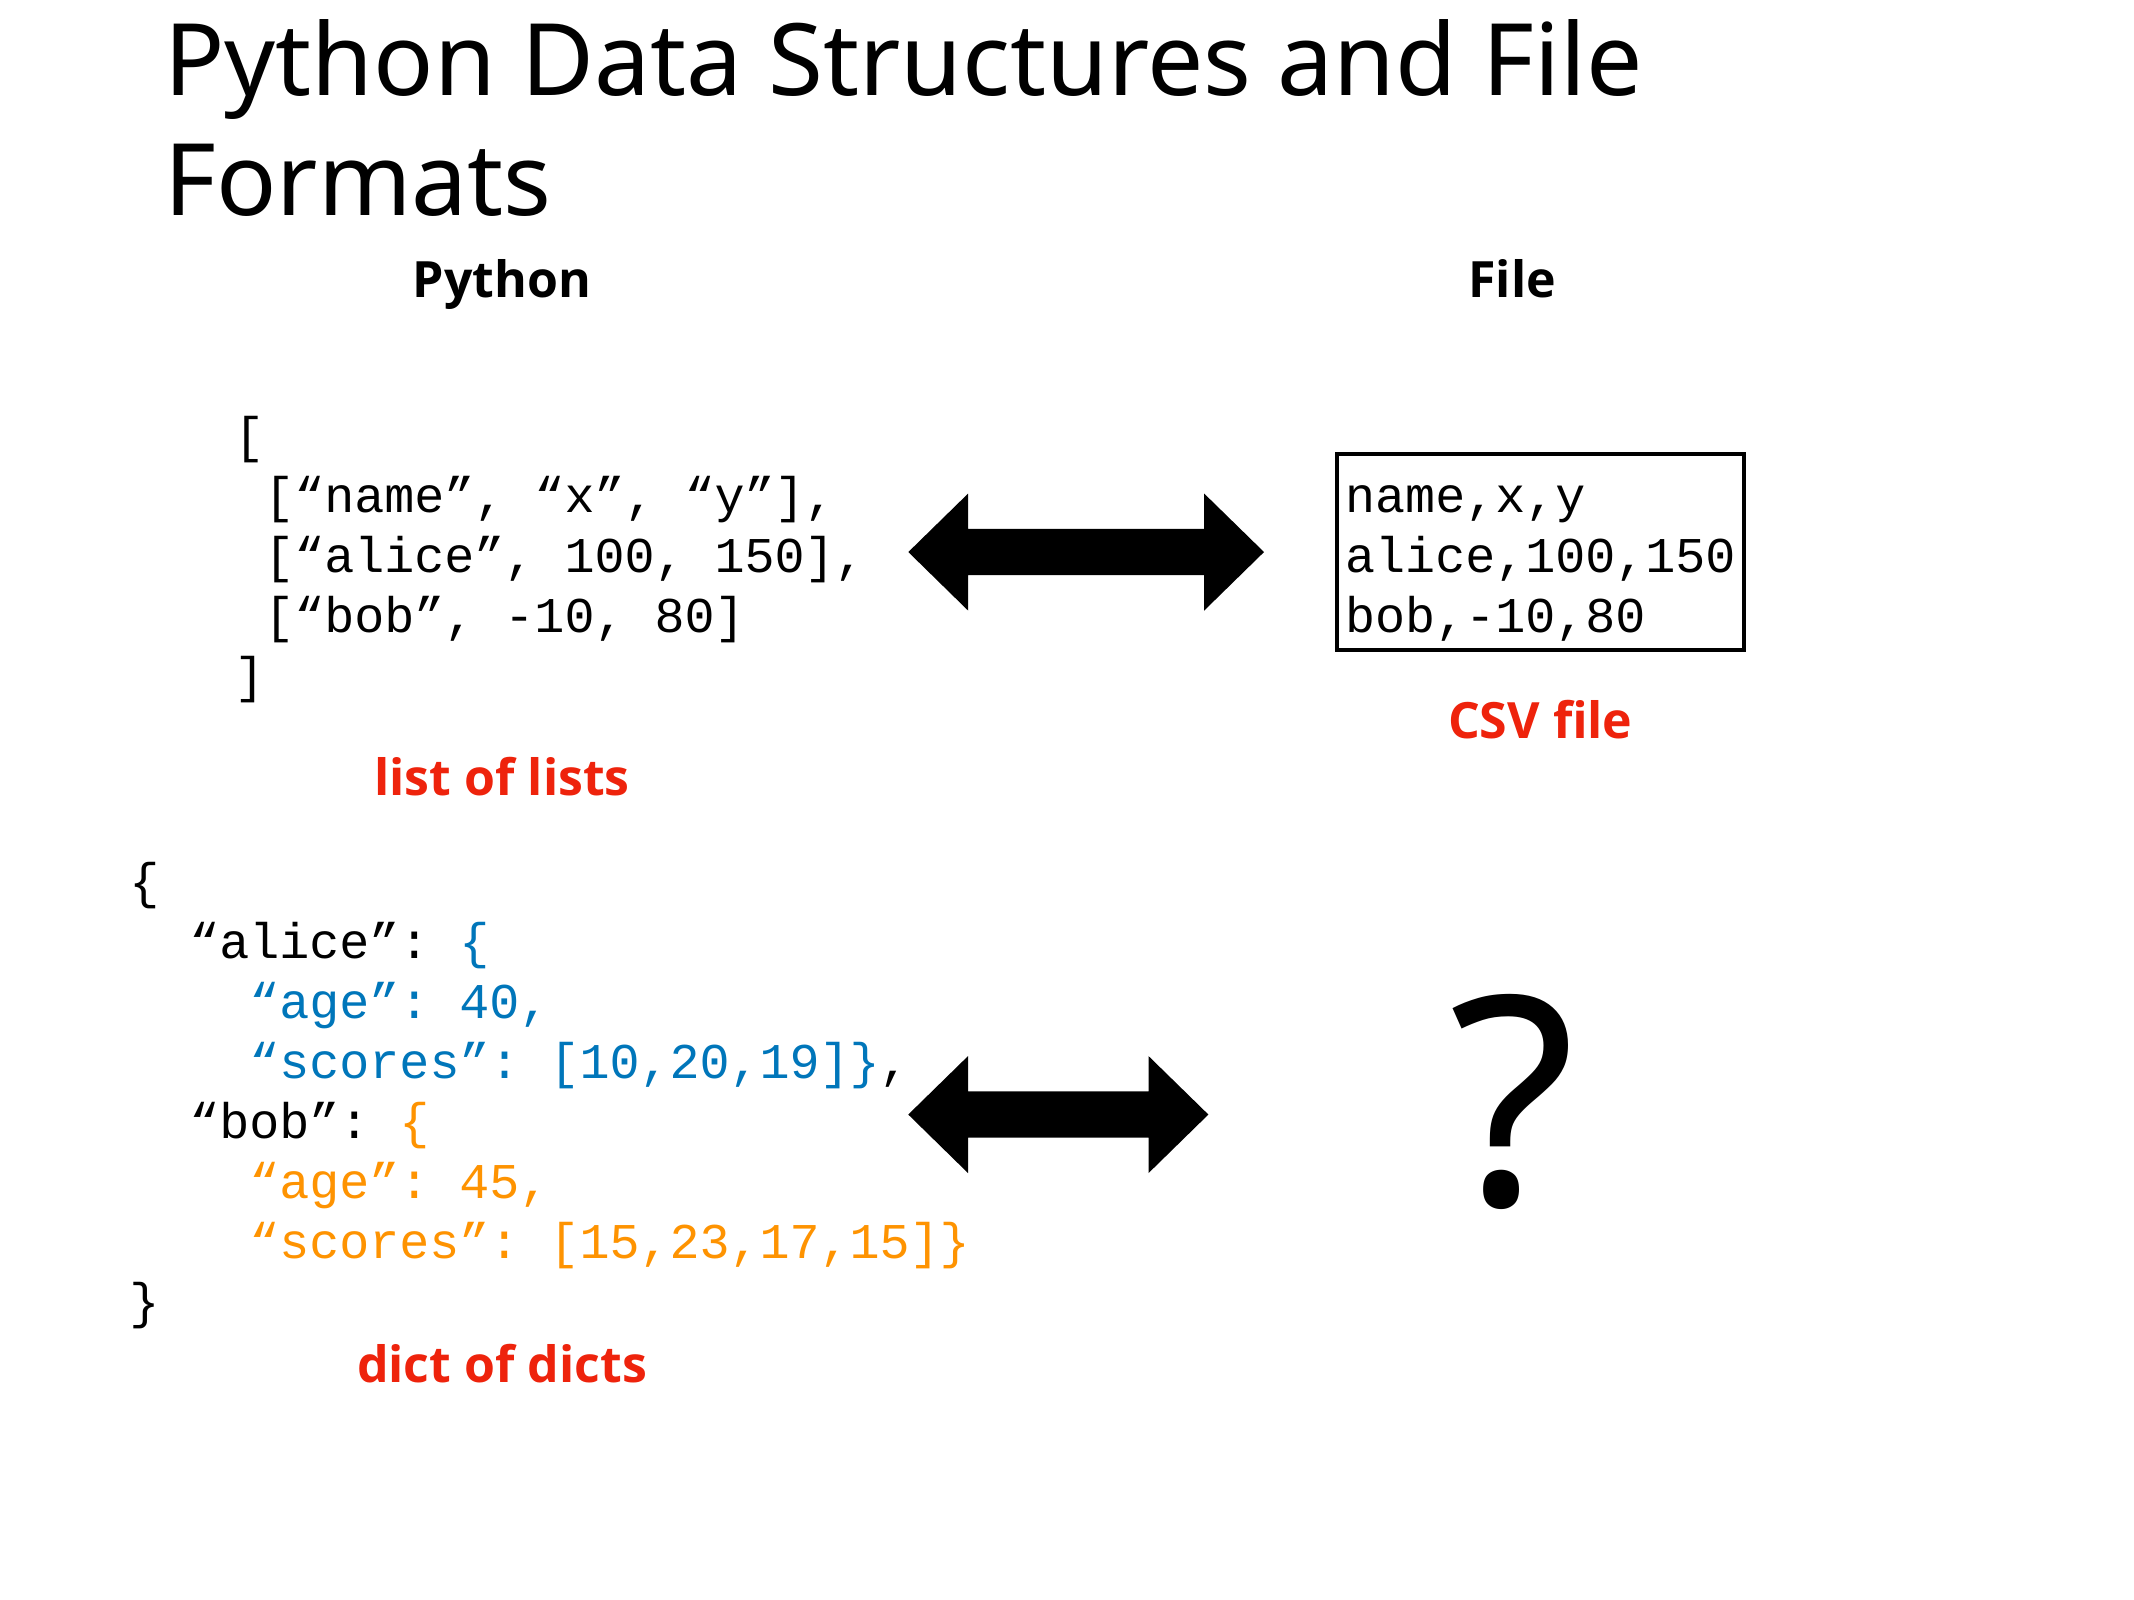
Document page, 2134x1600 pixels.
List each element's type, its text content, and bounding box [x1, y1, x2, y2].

text_box { “alice”: { “age”: 40, “scores”: [10,20,19]}, “bob”: { “age”: 45, “scores”: [15,23,17,15]} } [121, 840, 978, 1337]
text_box CSV file [1439, 680, 1641, 758]
text_box [908, 1056, 1209, 1174]
text_box Python [404, 238, 600, 316]
text_box [ [“name”, “x”, “y”], [“alice”, 100, 150], [“bob”, -10, 80] ] [226, 393, 873, 711]
text_box [908, 493, 1265, 611]
text_box list of lists [366, 736, 638, 814]
text_box ? [1440, 905, 1584, 1272]
text_box name,x,y alice,100,150 bob,-10,80 [1336, 453, 1744, 651]
text_box File [1460, 238, 1565, 316]
title Python Data Structures and File Formats [155, 41, 1978, 191]
text_box dict of dicts [348, 1324, 656, 1401]
